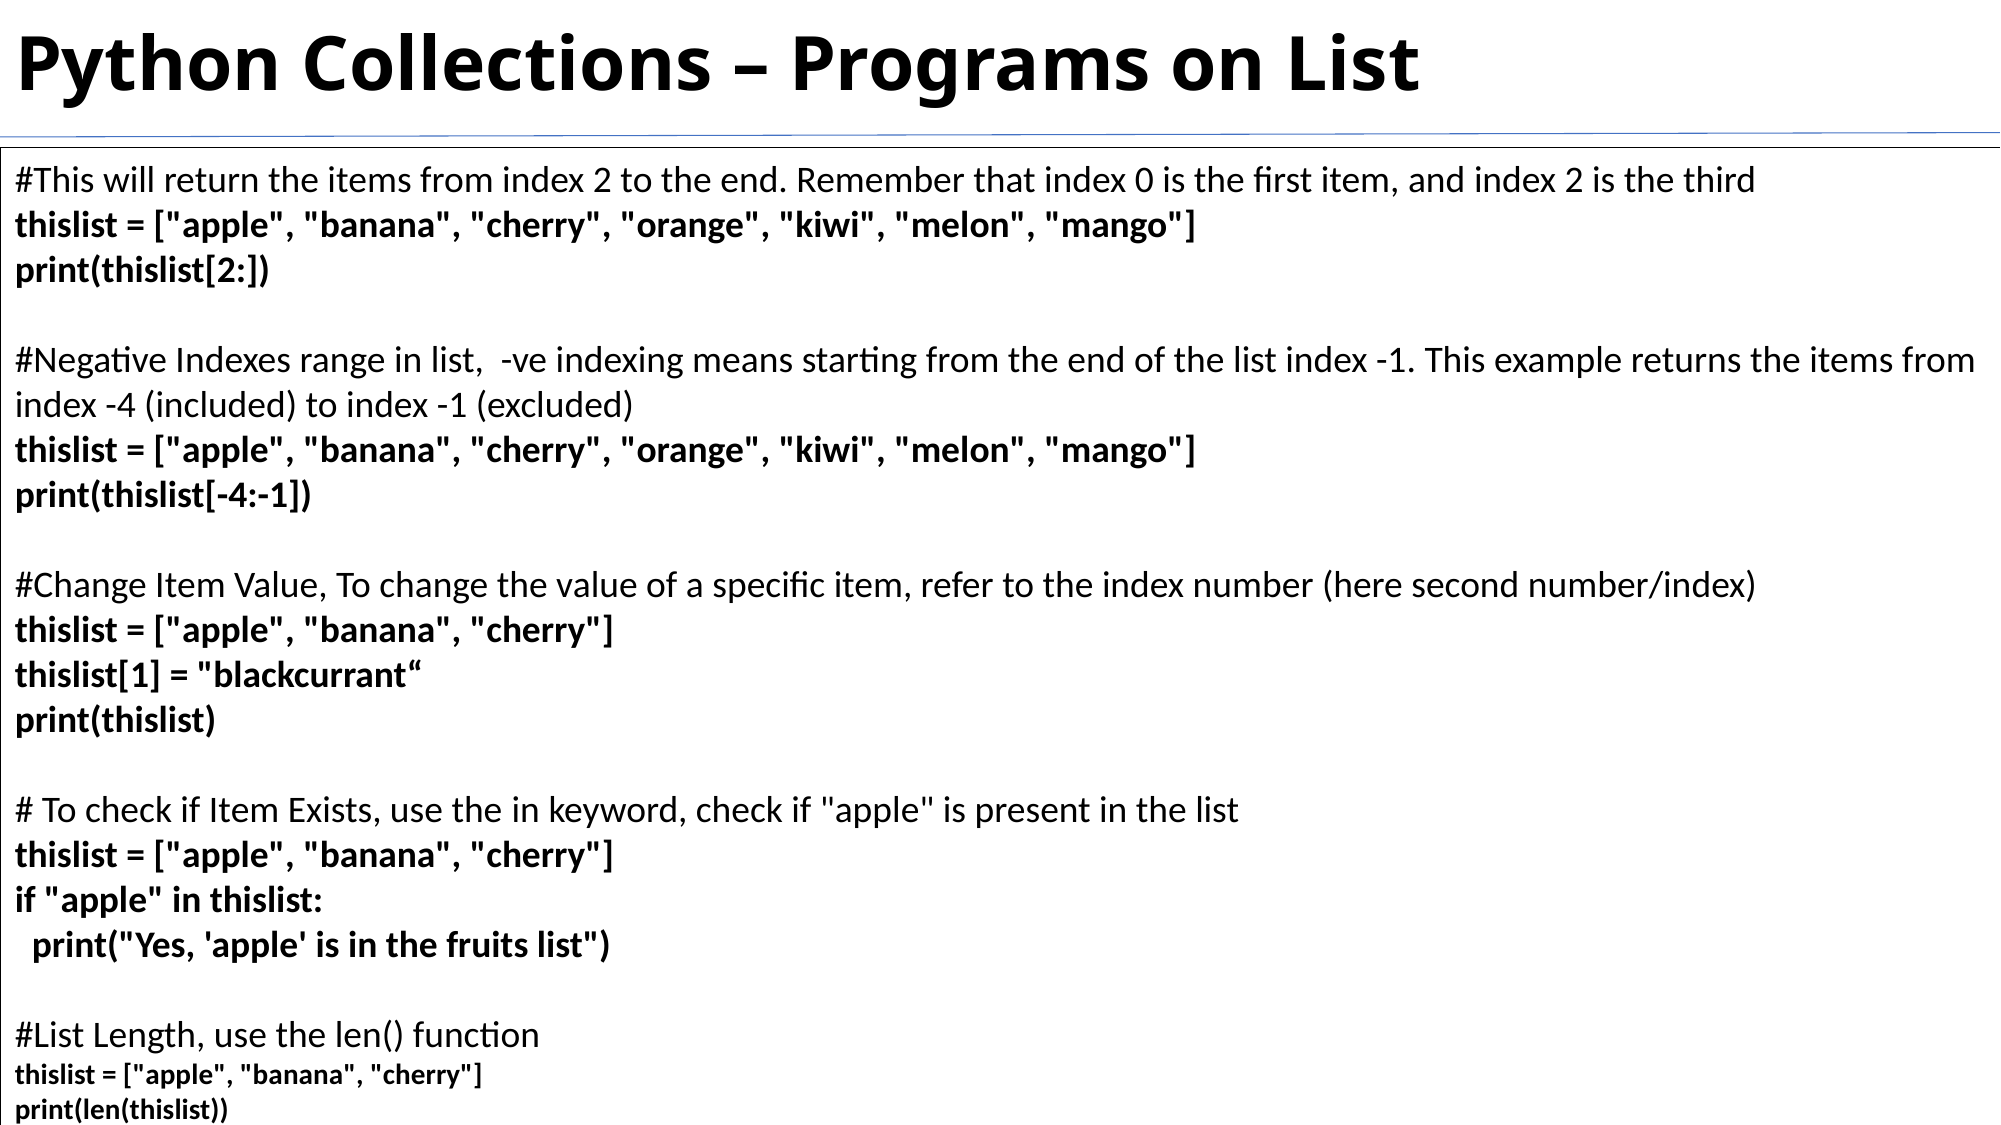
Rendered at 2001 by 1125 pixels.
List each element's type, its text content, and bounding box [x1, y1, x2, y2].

title Python Collections – Programs on List [0, 0, 2000, 132]
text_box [0, 132, 2000, 137]
text_box #This will return the items from index 2 to the end. Remember that index 0 is the first item, and index 2 is the third thislist = ["apple", "banana", "cherry", "orange", "kiwi", "melon", "mango"] print(thislist[2:]) #Negative Indexes range in list, -ve indexing means starting from the end of the list index -1. This example returns the items from index -4 (included) to index -1 (excluded) thislist = ["apple", "banana", "cherry", "orange", "kiwi", "melon", "mango"] print(thislist[-4:-1]) #Change Item Value, To change the value of a specific item, refer to the index number (here second number/index) thislist = ["apple", "banana", "cherry"] thislist[1] = "blackcurrant“ print(thislist) # To check if Item Exists, use the in keyword, check if "apple" is present in the list thislist = ["apple", "banana", "cherry"] if "apple" in thislist: print("Yes, 'apple' is in the fruits list") #List Length, use the len() function thislist = ["apple", "banana", "cherry"] print(len(thislist)) [0, 147, 2000, 1125]
